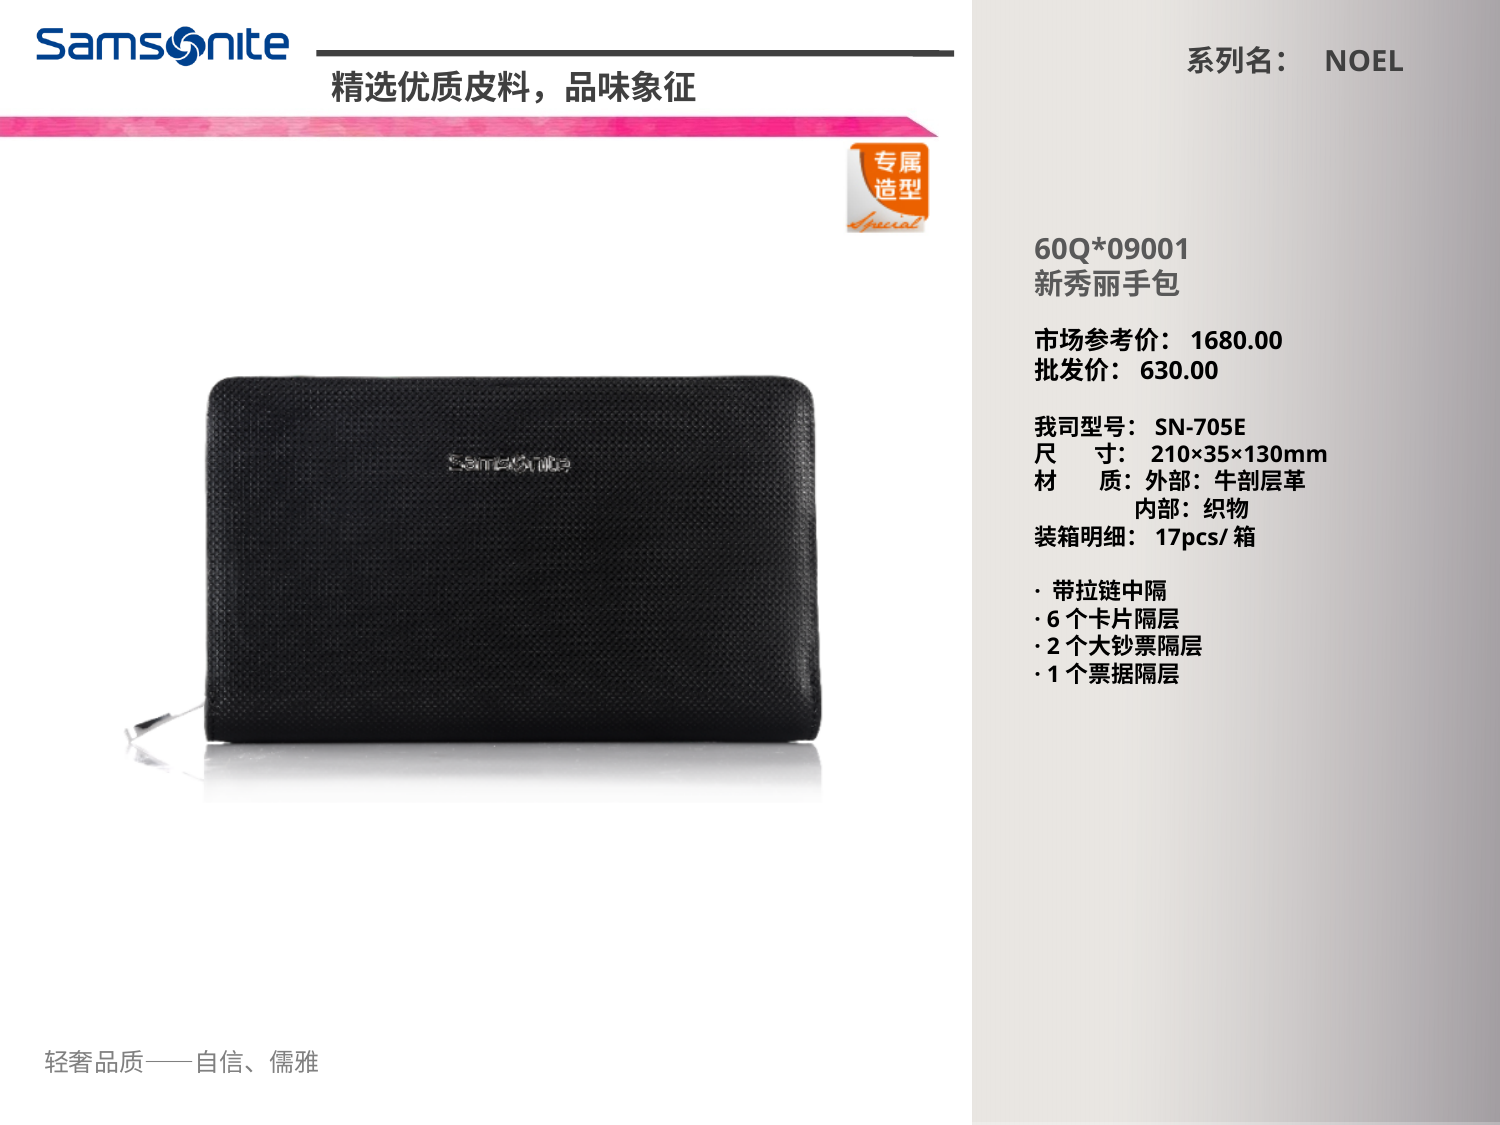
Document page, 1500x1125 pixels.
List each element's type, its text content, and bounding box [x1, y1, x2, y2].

picture [0, 0, 1500, 1125]
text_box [23, 10, 955, 83]
text_box 轻奢品质——自信、儒雅 [29, 1039, 481, 1125]
text_box 精选优质皮料，品味象征 [301, 91, 774, 114]
